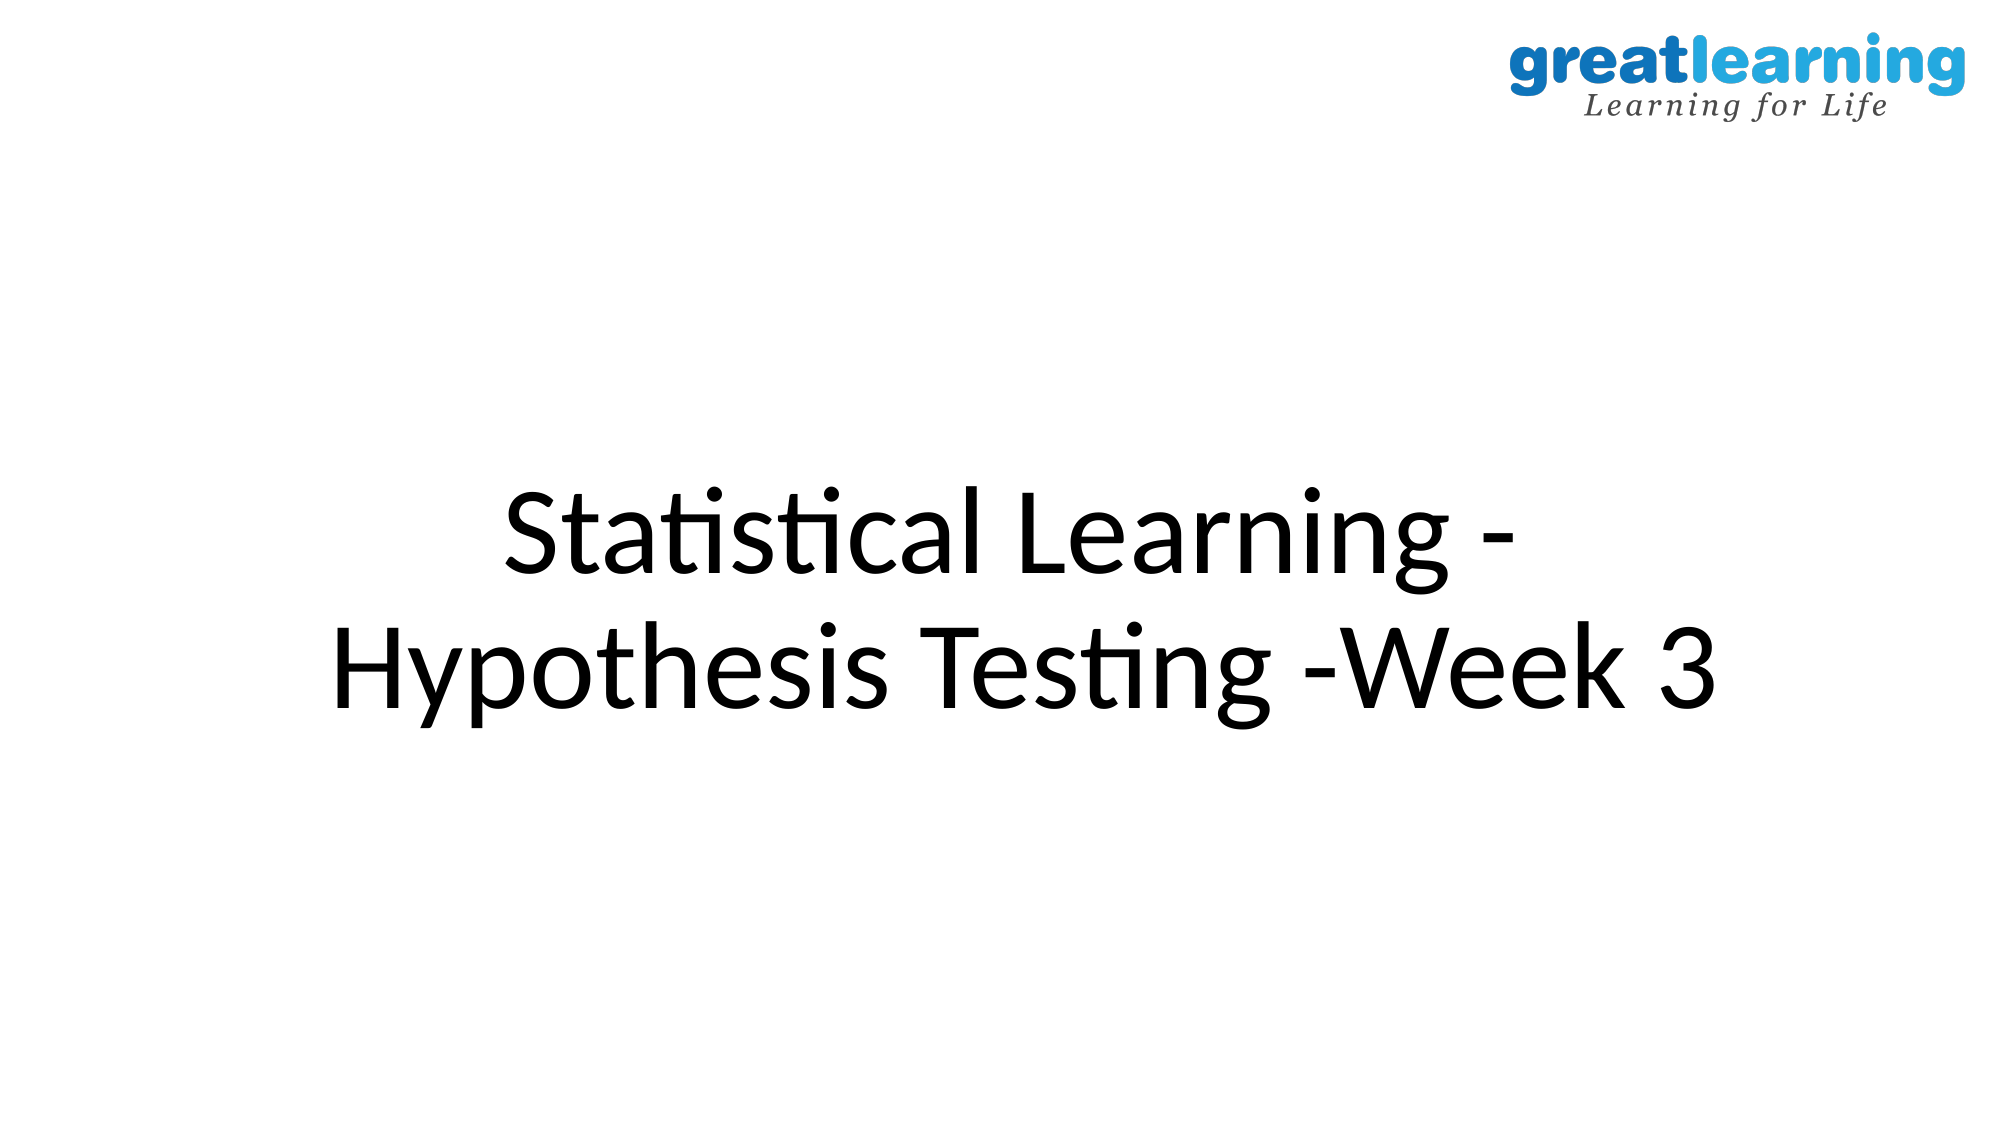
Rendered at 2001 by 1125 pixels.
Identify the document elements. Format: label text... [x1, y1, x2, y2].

picture [1508, 30, 1967, 124]
title Statistical Learning - Hypothesis Testing -Week 3 [275, 486, 1775, 878]
